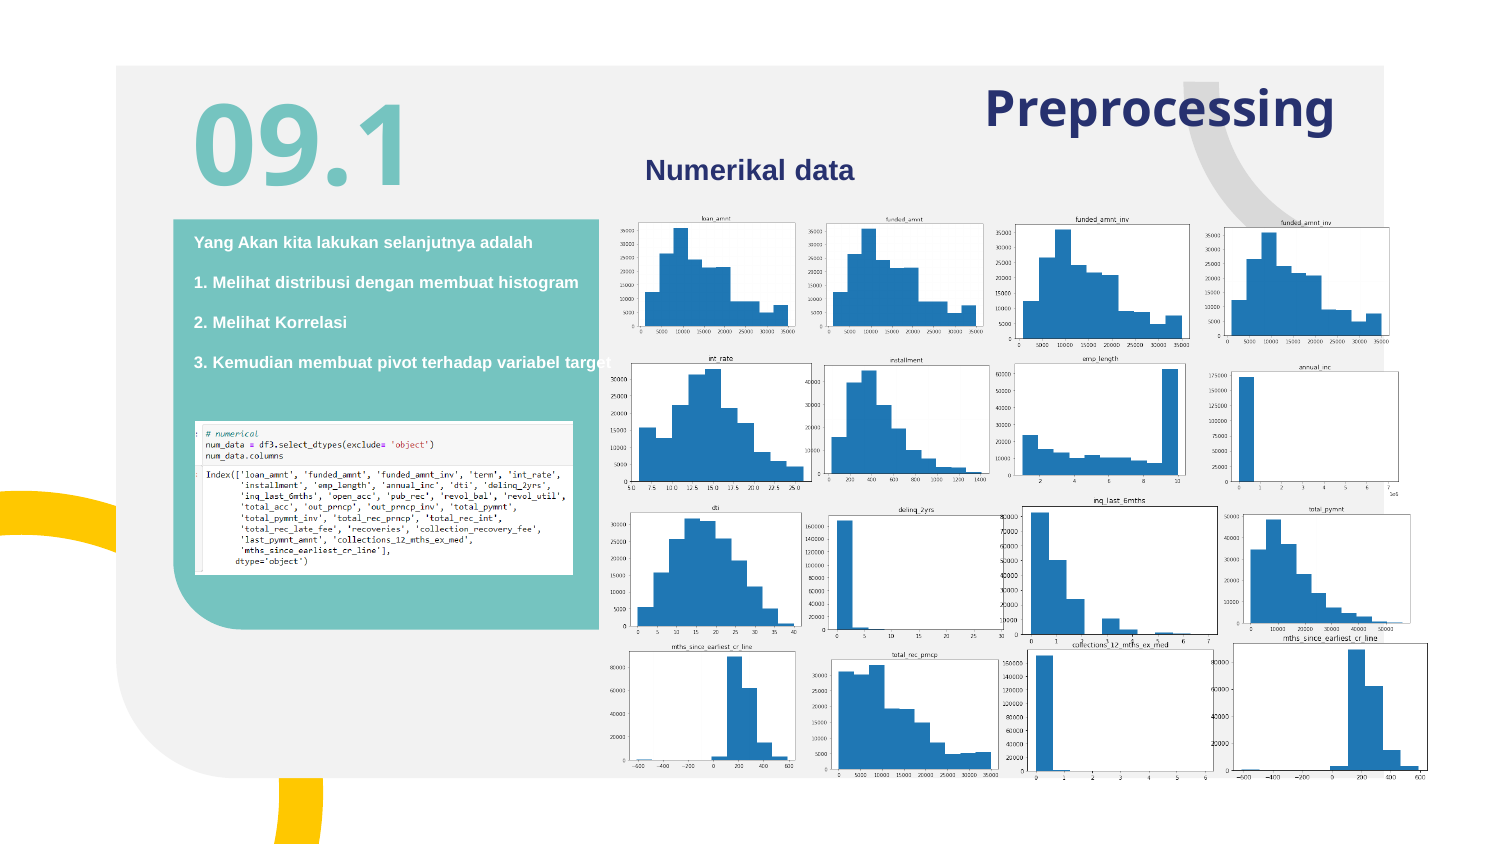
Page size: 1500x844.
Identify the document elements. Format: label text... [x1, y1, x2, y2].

text_box Yang Akan kita lakukan selanjutnya adalah 1. Melihat distribusi dengan membuat histogram 2. Melihat Korrelasi 3. Kemudian membuat pivot terhadap variabel target [179, 224, 600, 380]
picture [194, 421, 573, 575]
title 09.1 [152, 83, 458, 197]
text_box Numerikal data [630, 143, 870, 194]
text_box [605, 212, 1431, 784]
title Preprocessing [800, 36, 1352, 152]
